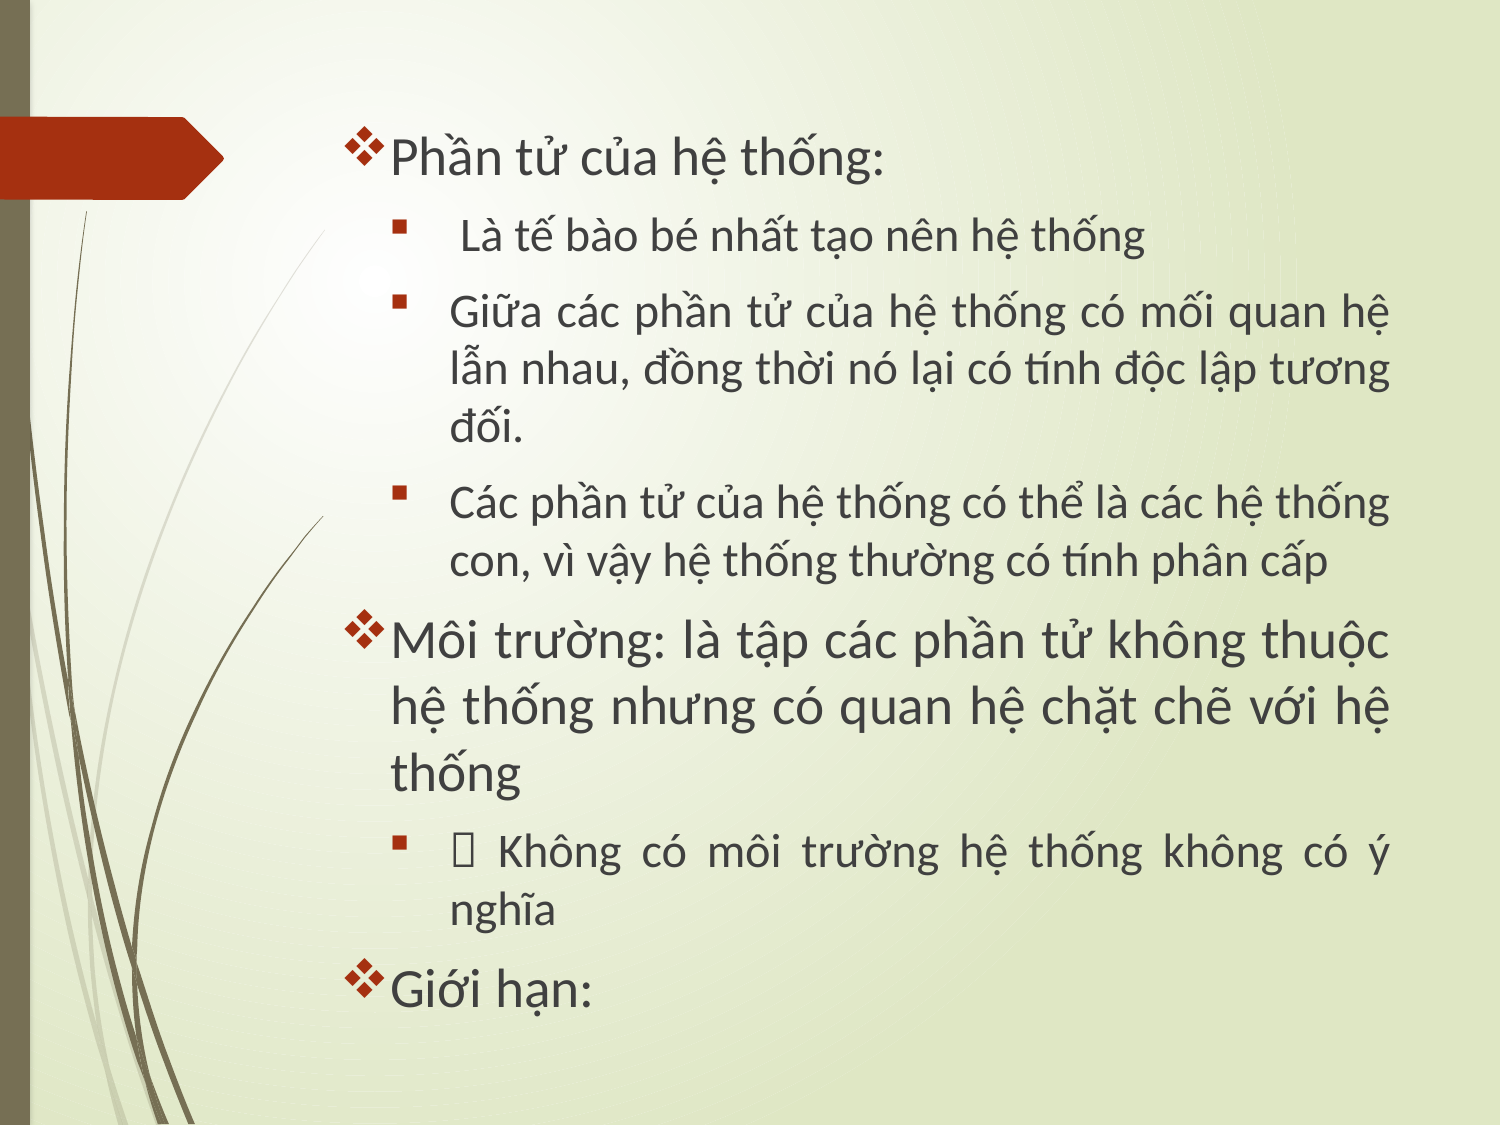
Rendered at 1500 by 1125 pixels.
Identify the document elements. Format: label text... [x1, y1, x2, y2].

list Phần tử của hệ thống: Là tế bào bé nhất tạo nên hệ thống Giữa các phần tử của hệ thống có mối quan hệ lẫn nhau, đồng thời nó lại có tính độc lập tương đối. Các phần tử của hệ thống có thể là các hệ thống con, vì vậy hệ thống thường có tính phân cấp Môi trường: là tập các phần tử không thuộc hệ thống nhưng có quan hệ chặt chẽ với hệ thống  Không có môi trường hệ thống không có ý nghĩa Giới hạn: [324, 112, 1407, 1063]
